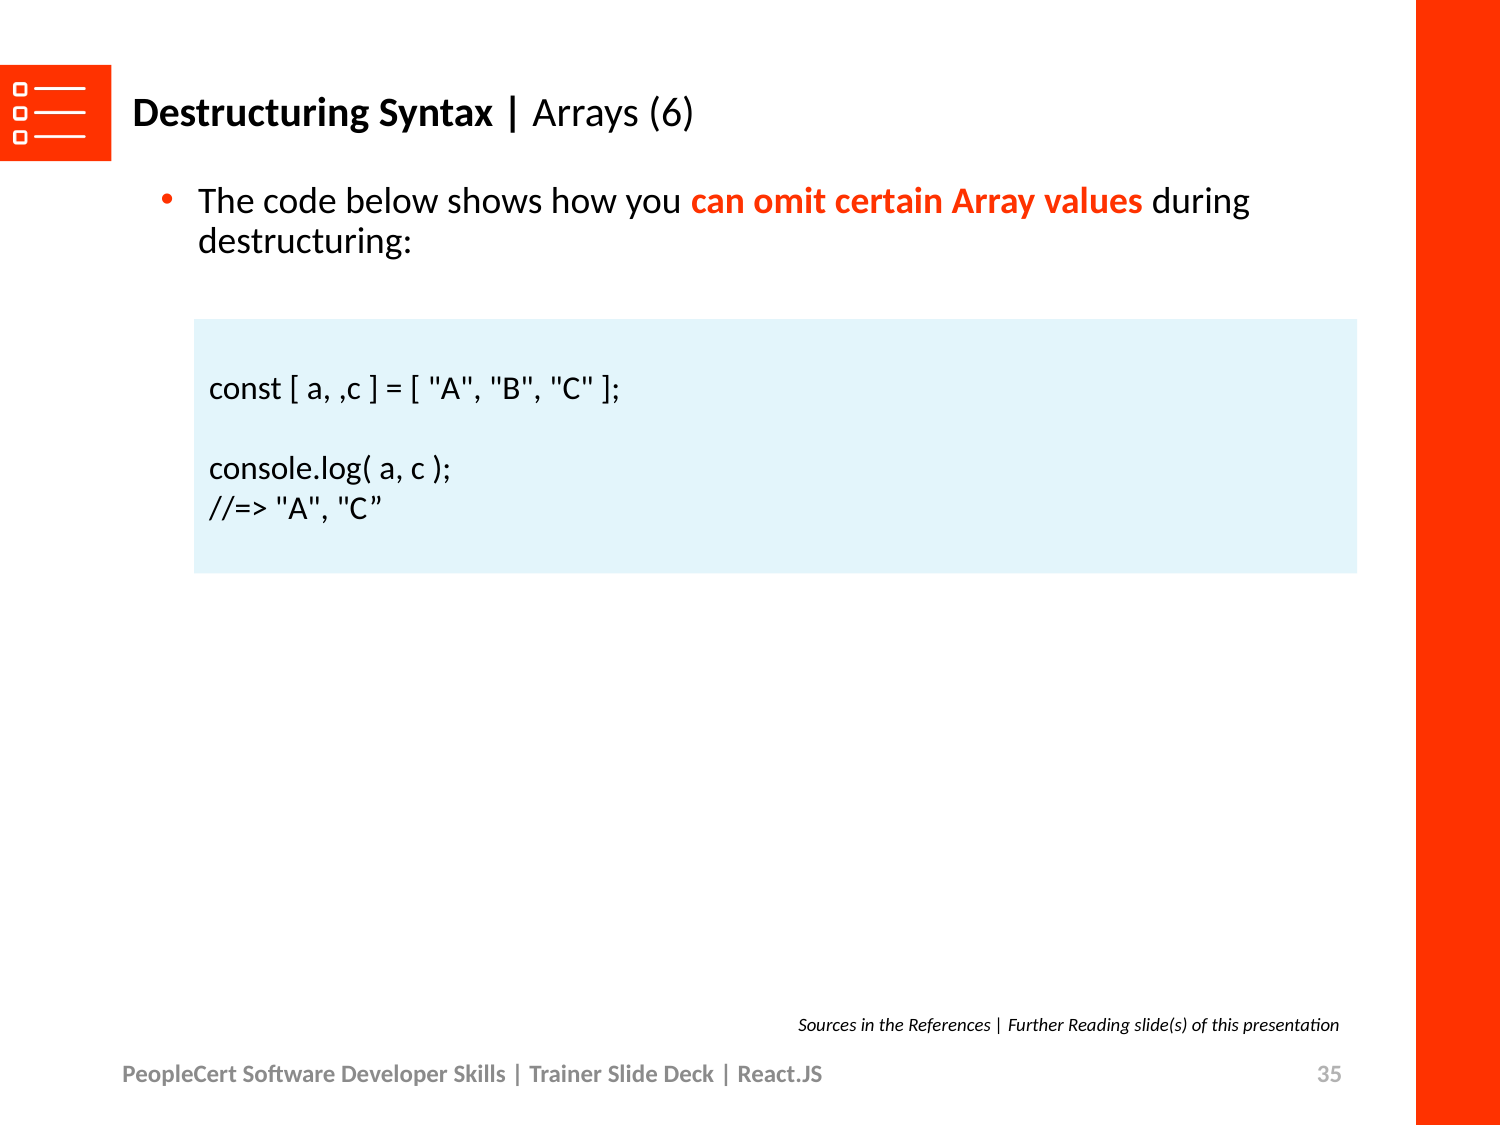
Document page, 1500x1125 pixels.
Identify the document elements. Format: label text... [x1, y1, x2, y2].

title Destructuring Syntax | Arrays (6) [117, 64, 1358, 162]
text_box const [ a, ,c ] = [ "A", "B", "C" ]; console.log( a, c ); //=> "A", "C” [194, 319, 1358, 574]
list The code below shows how you can omit certain Array values during destructuring: [117, 173, 1358, 988]
list PeopleCert Software Developer Skills | Trainer Slide Deck | React.JS [107, 1042, 943, 1103]
text_box Sources in the References | Further Reading slide(s) of this presentation [783, 1004, 1355, 1043]
slide_number 35 [1059, 1042, 1358, 1103]
picture [10, 77, 88, 149]
